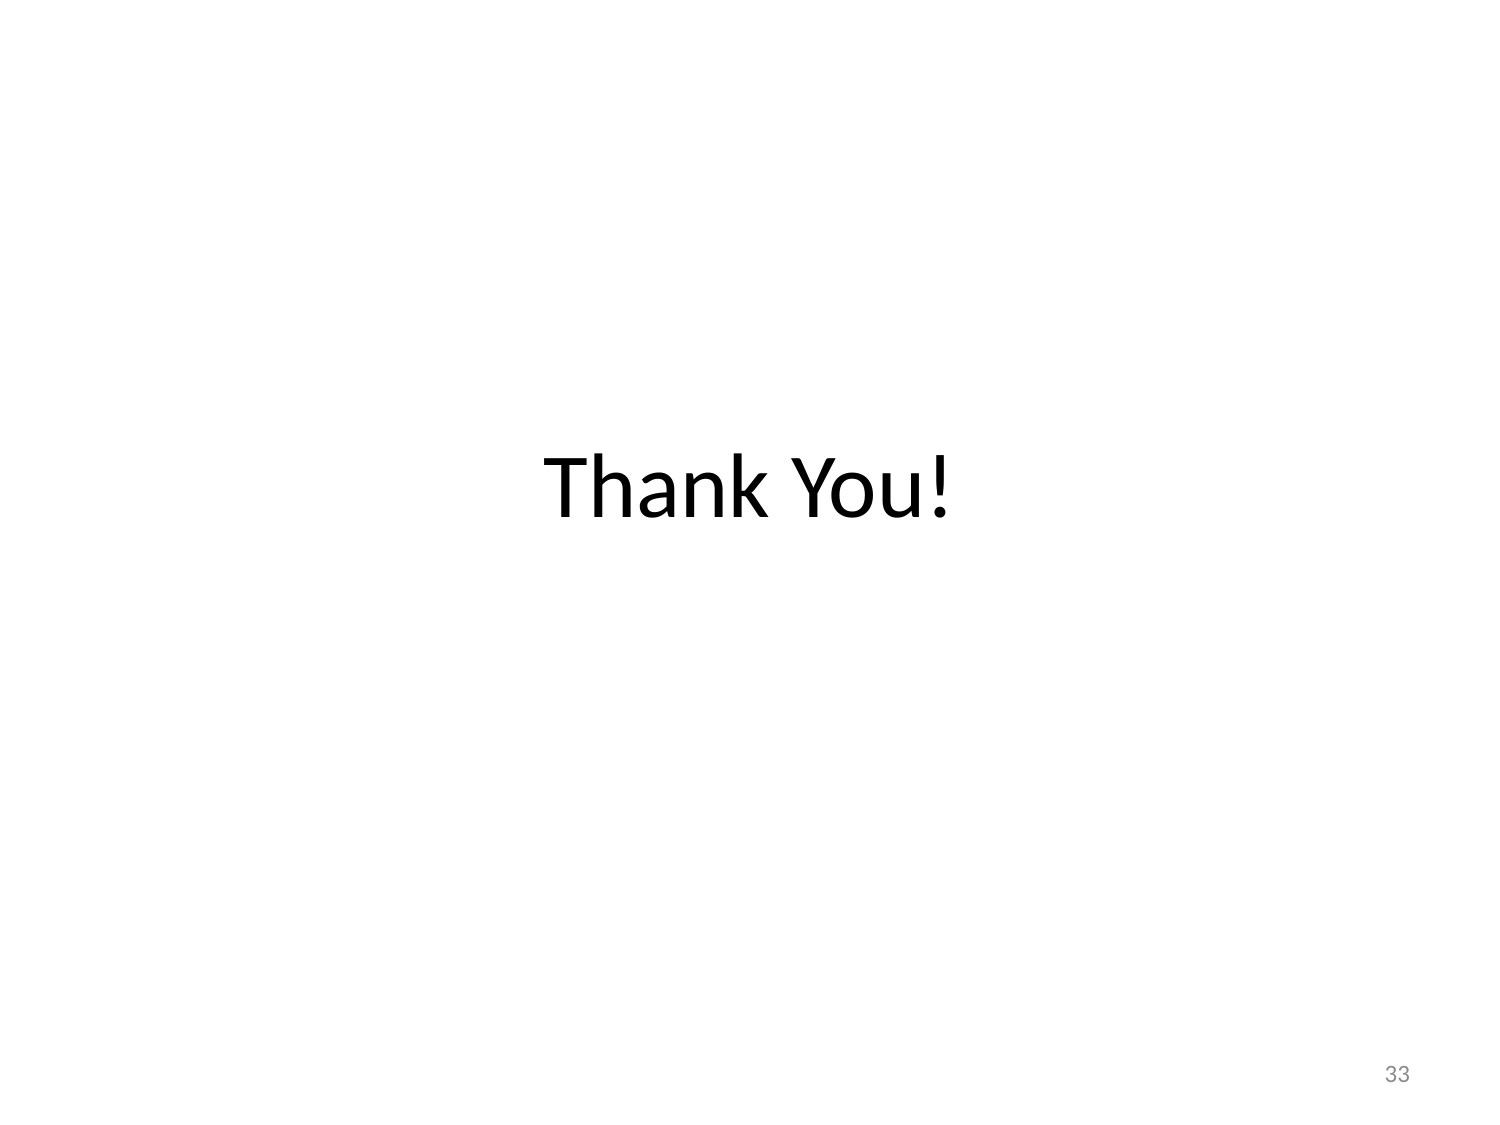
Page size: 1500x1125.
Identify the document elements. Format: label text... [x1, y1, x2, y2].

slide_number 33 [1074, 1042, 1425, 1103]
title Thank You! [75, 387, 1425, 575]
